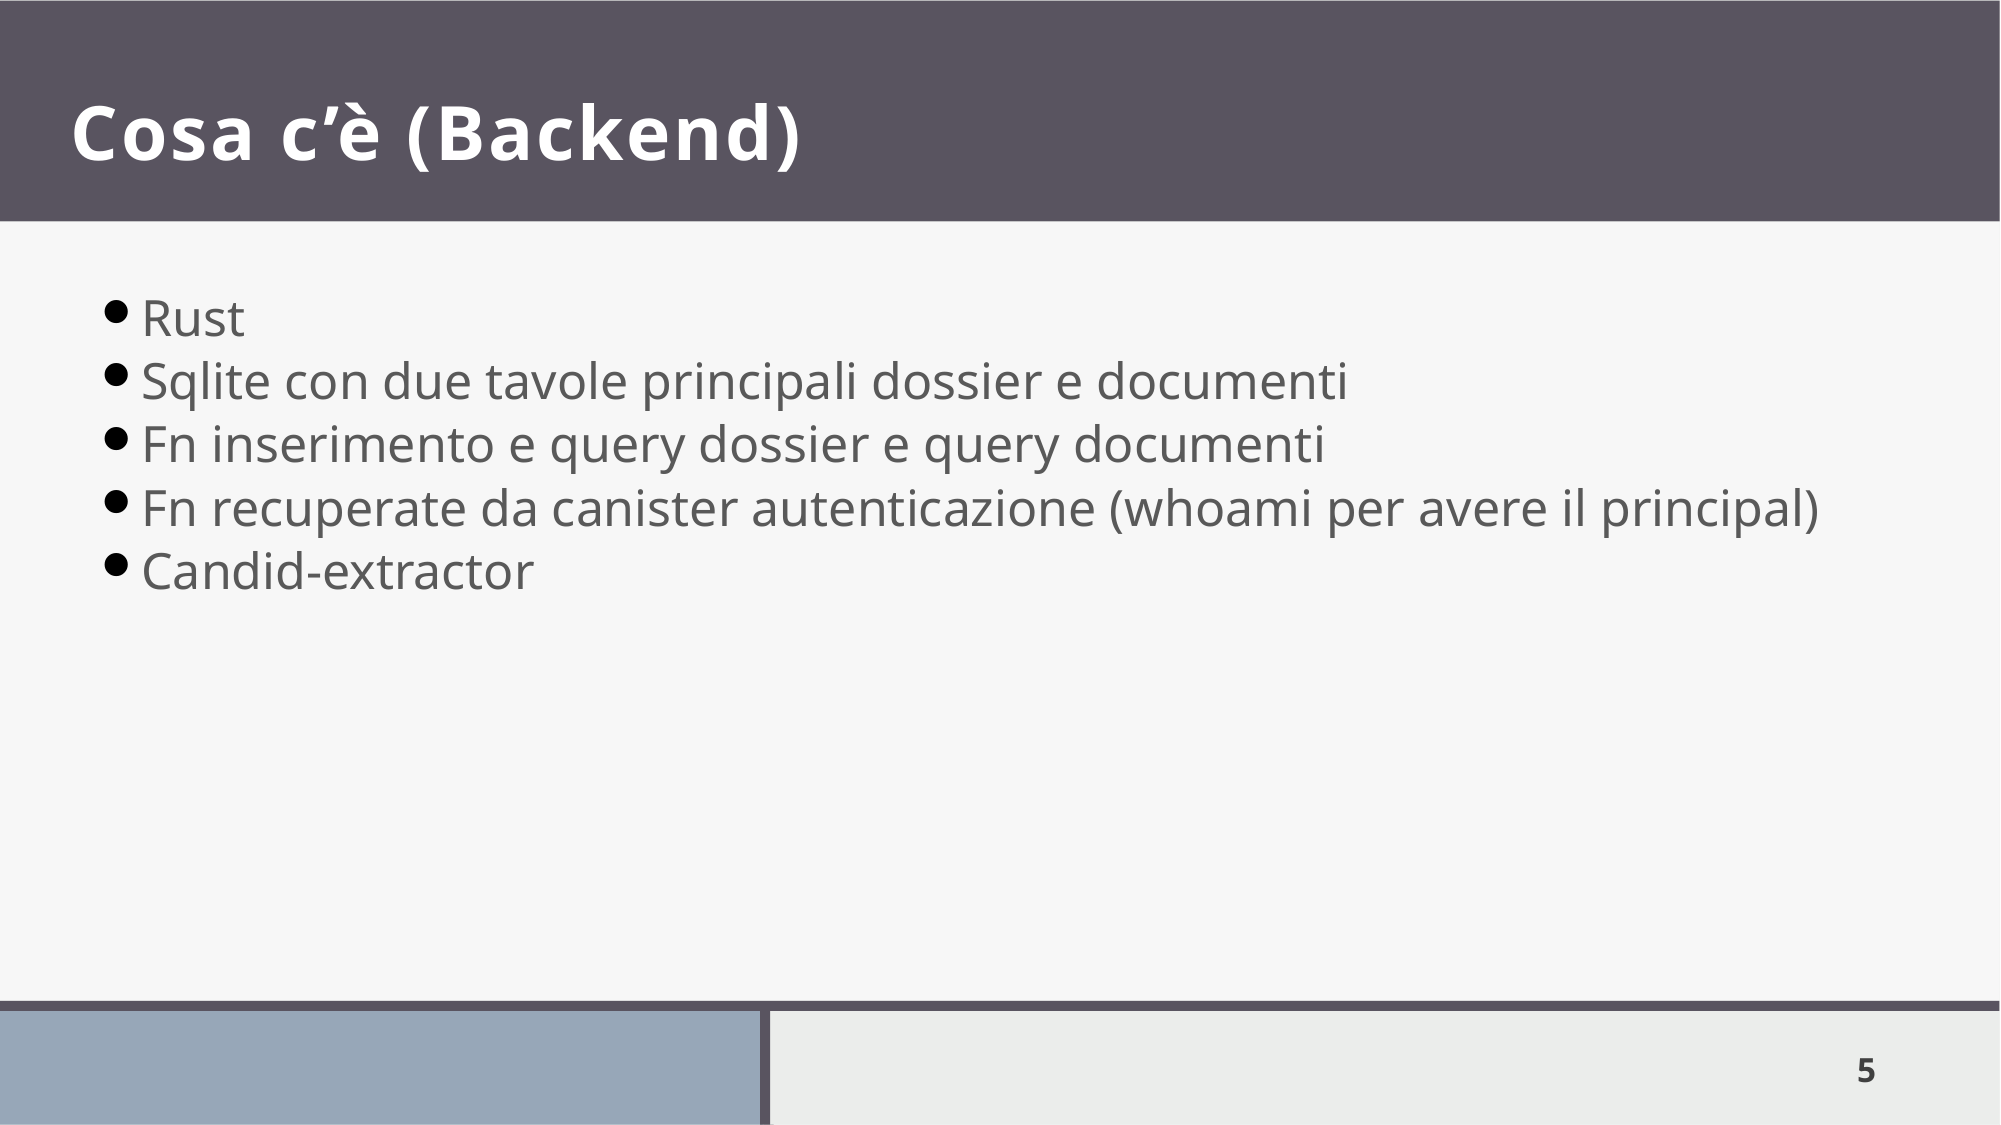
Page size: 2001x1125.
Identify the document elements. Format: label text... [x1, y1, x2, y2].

title Cosa c’è (Backend) [52, 29, 1956, 183]
slide_number 1 [1733, 1035, 1895, 1110]
text_box Rust Sqlite con due tavole principali dossier e documenti Fn inserimento e query dossier e query documenti Fn recuperate da canister autenticazione (whoami per avere il principal) Candid-extractor [86, 236, 1895, 735]
